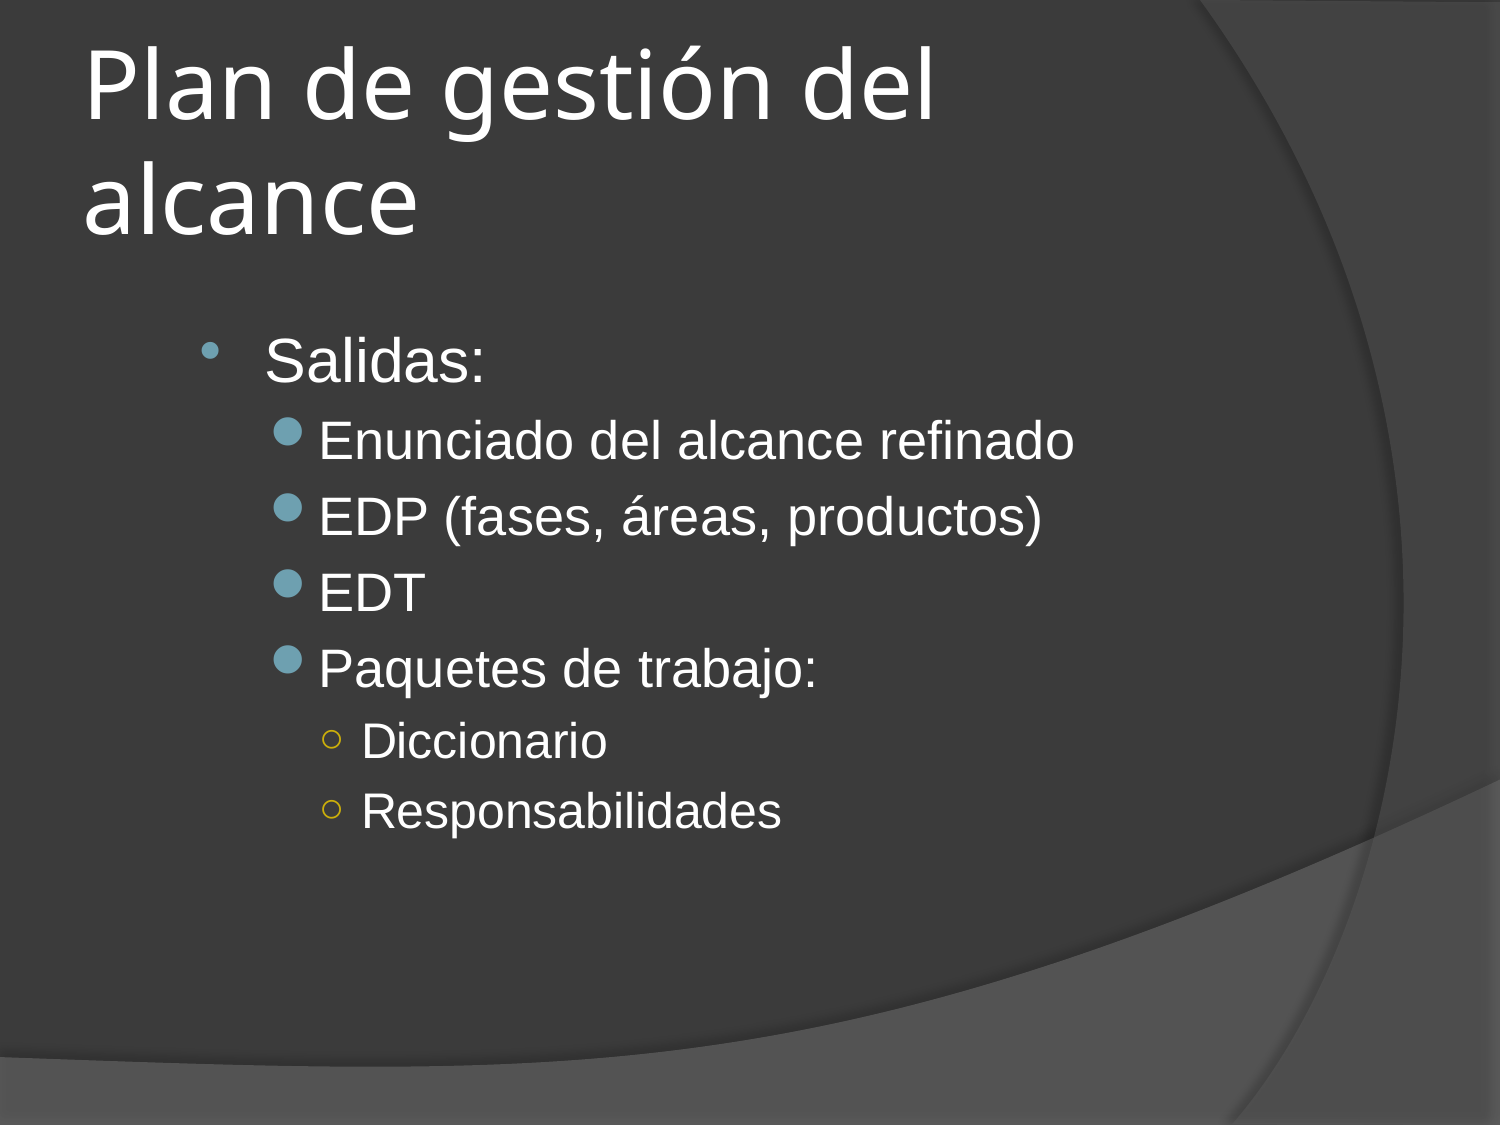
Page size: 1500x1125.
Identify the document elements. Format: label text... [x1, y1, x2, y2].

list Salidas: Enunciado del alcance refinado EDP (fases, áreas, productos) EDT Paquetes de trabajo: Diccionario Responsabilidades [181, 312, 1407, 1055]
title Plan de gestión del alcance [75, 45, 1300, 233]
